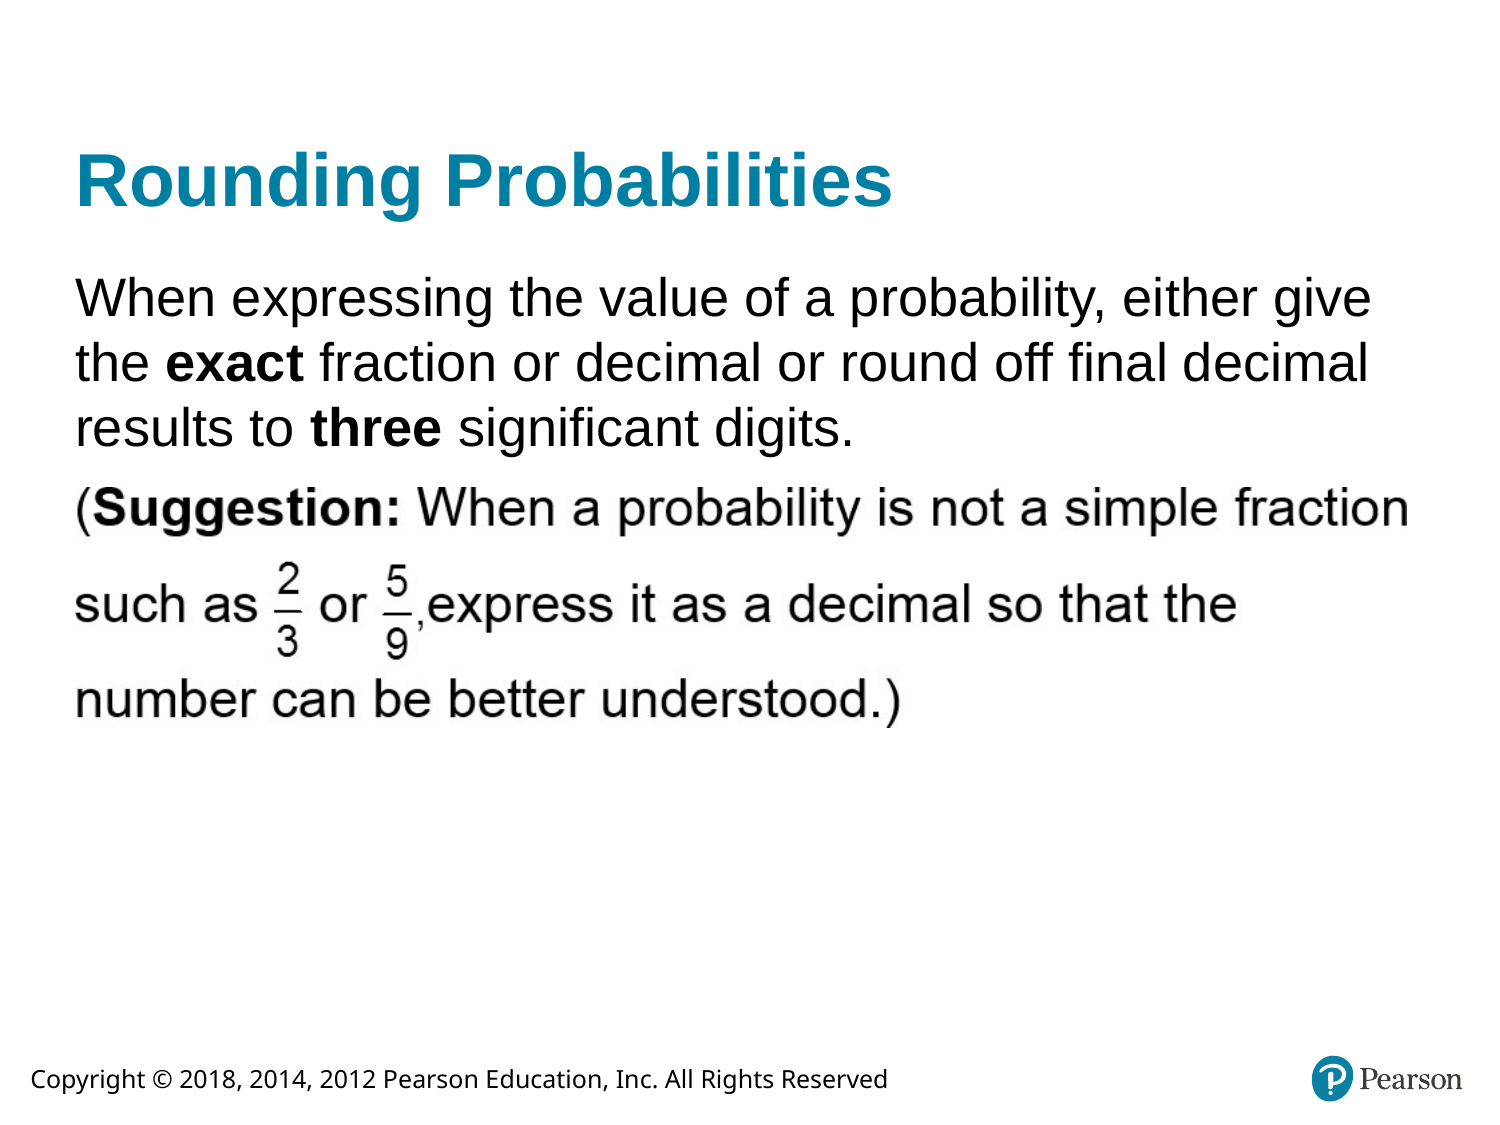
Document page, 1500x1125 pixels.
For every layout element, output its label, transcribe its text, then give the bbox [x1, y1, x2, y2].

title Rounding Probabilities [75, 41, 1463, 221]
picture [75, 487, 1407, 729]
list When expressing the value of a probability, either give the exact fraction or decimal or round off final decimal results to three significant digits. [75, 262, 1425, 463]
